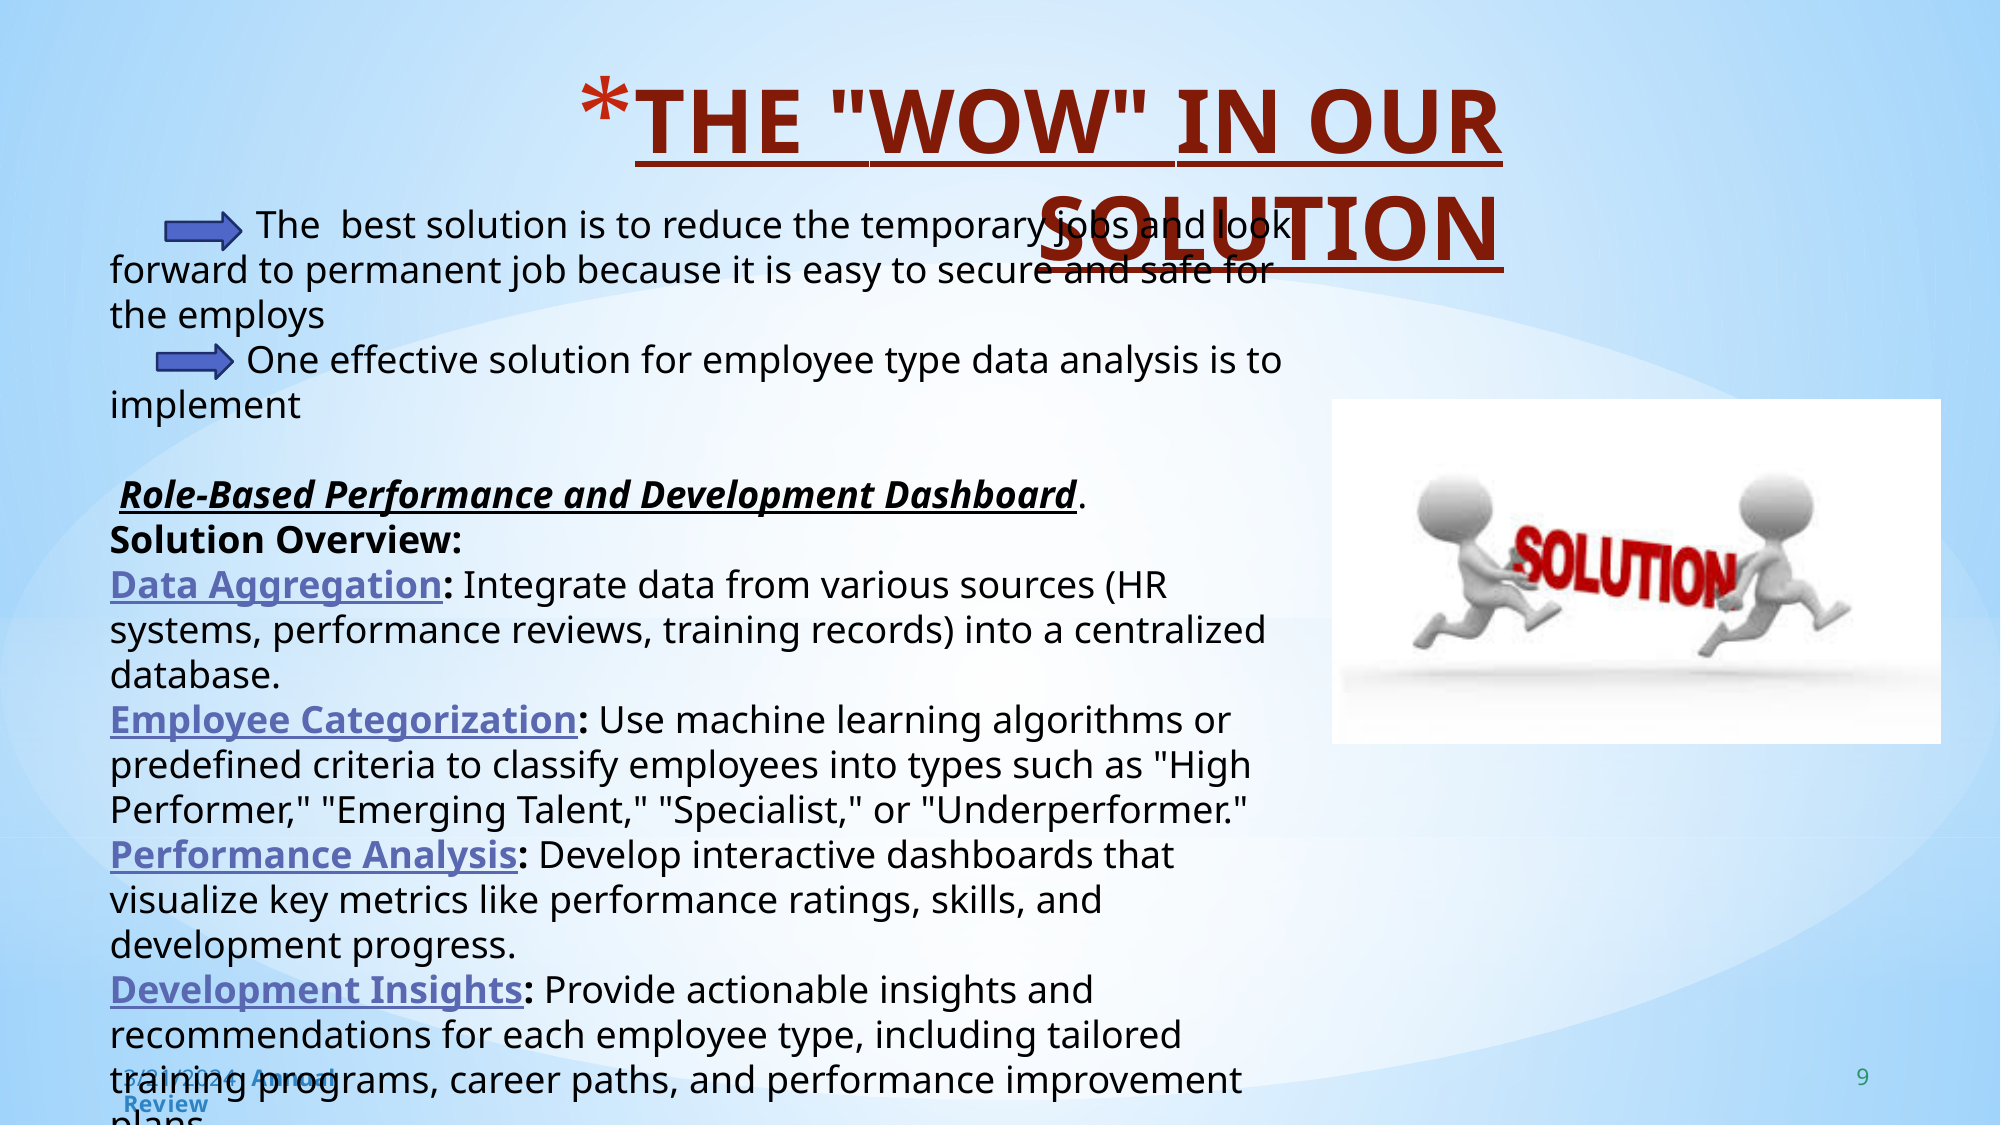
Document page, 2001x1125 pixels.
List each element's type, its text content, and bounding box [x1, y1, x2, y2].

text_box 9 [1849, 1061, 1888, 1095]
text_box [155, 343, 234, 380]
text_box [1333, 262, 1750, 398]
text_box [164, 211, 243, 252]
text_box The best solution is to reduce the temporary jobs and look forward to permanent job because it is easy to secure and safe for the employs One effective solution for employee type data analysis is to implement Role-Based Performance and Development Dashboard. Solution Overview: Data Aggregation: Integrate data from various sources (HR systems, performance reviews, training records) into a centralized database. Employee Categorization: Use machine learning algorithms or predefined criteria to classify employees into types such as "High Performer," "Emerging Talent," "Specialist," or "Underperformer." Performance Analysis: Develop interactive dashboards that visualize key metrics like performance ratings, skills, and development progress. Development Insights: Provide actionable insights and recommendations for each employee type, including tailored training programs, career paths, and performance improvement plans. [94, 193, 1333, 1125]
title THE "WOW" IN OUR SOLUTION [112, 62, 1504, 262]
picture [1332, 399, 1941, 744]
